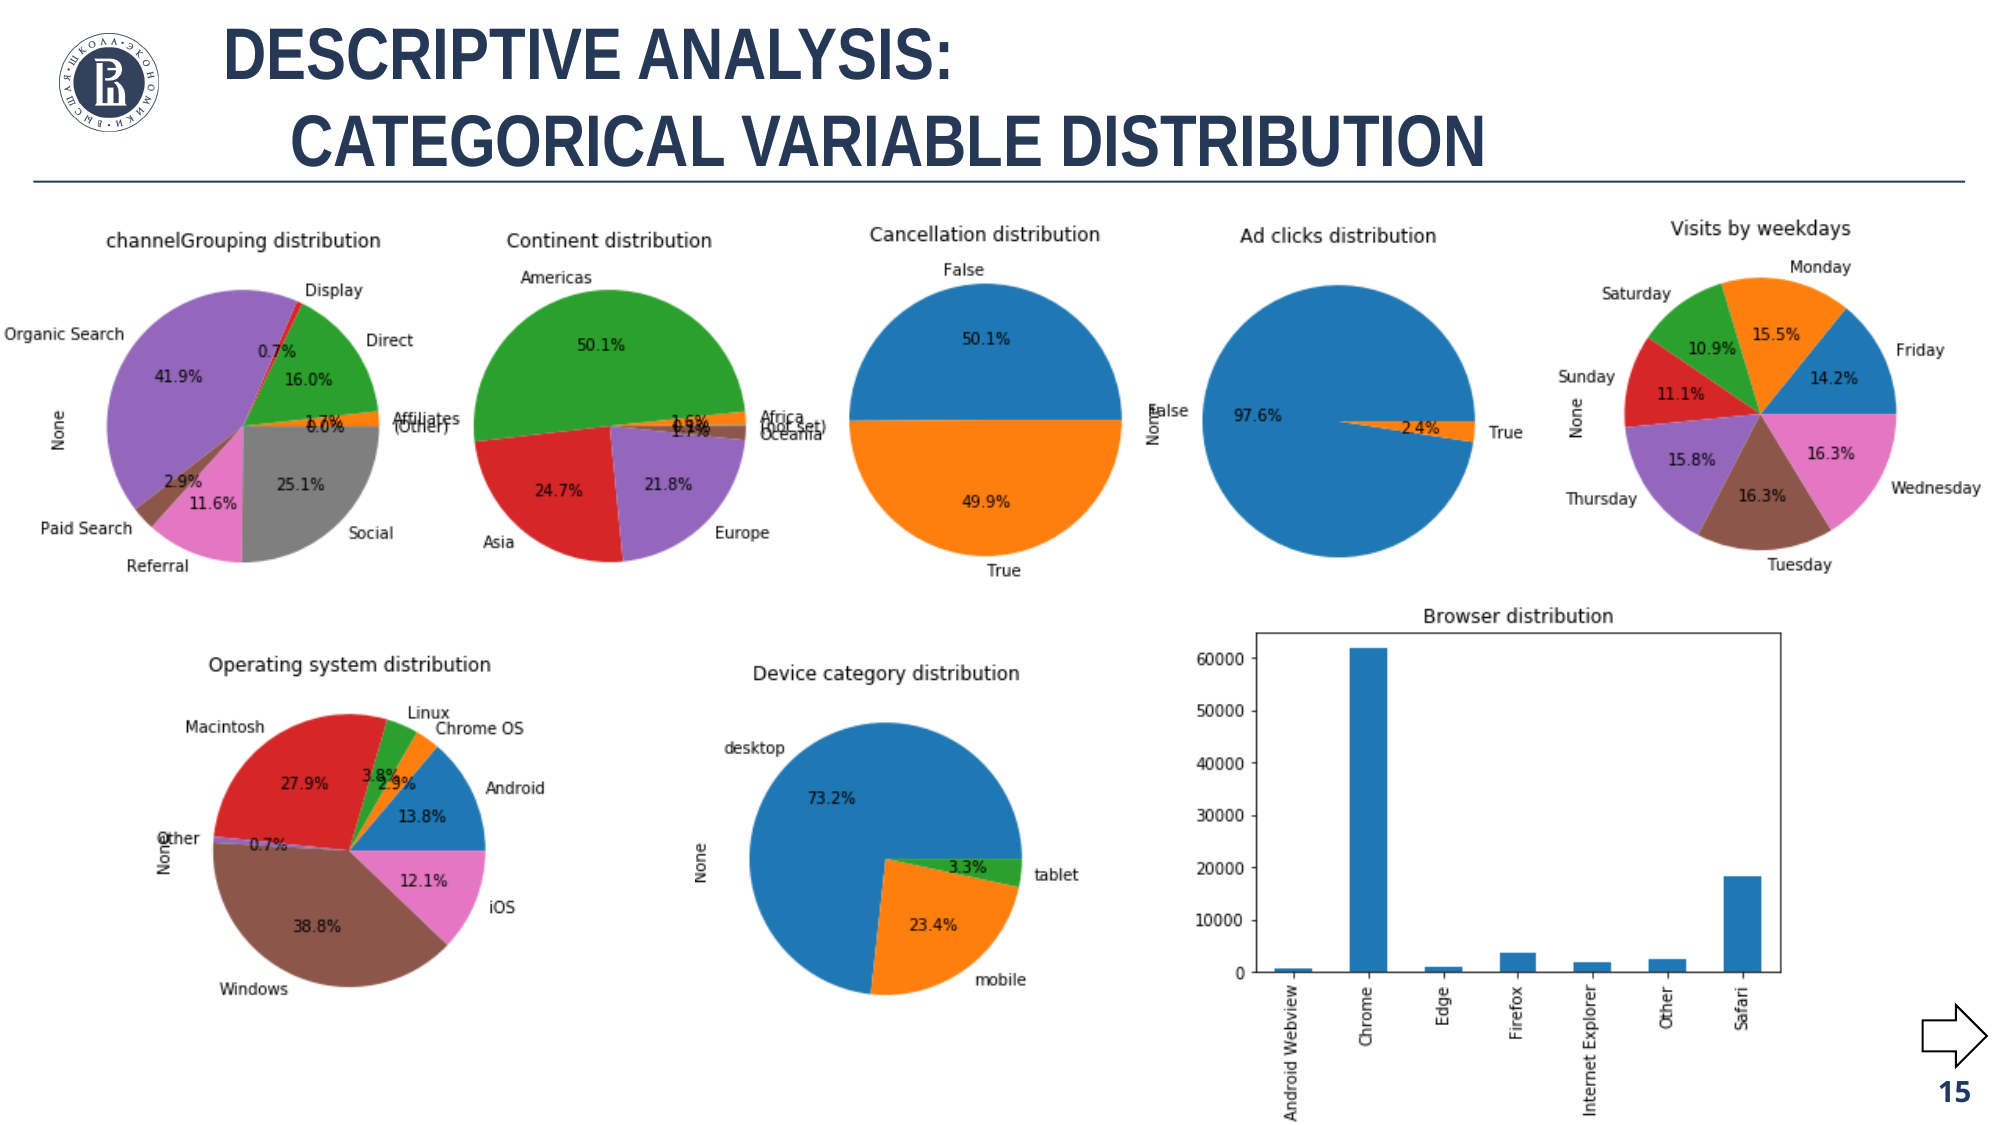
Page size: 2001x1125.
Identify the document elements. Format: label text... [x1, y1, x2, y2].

picture [1170, 591, 1832, 1125]
picture [695, 646, 1096, 1025]
picture [140, 642, 605, 1025]
picture [59, 33, 159, 132]
text_box 15 [1873, 1066, 2000, 1119]
text_box [1921, 1002, 1989, 1070]
picture [0, 212, 1989, 594]
text_box Descriptive analysis: Categorical variable distribution [217, 0, 1737, 121]
